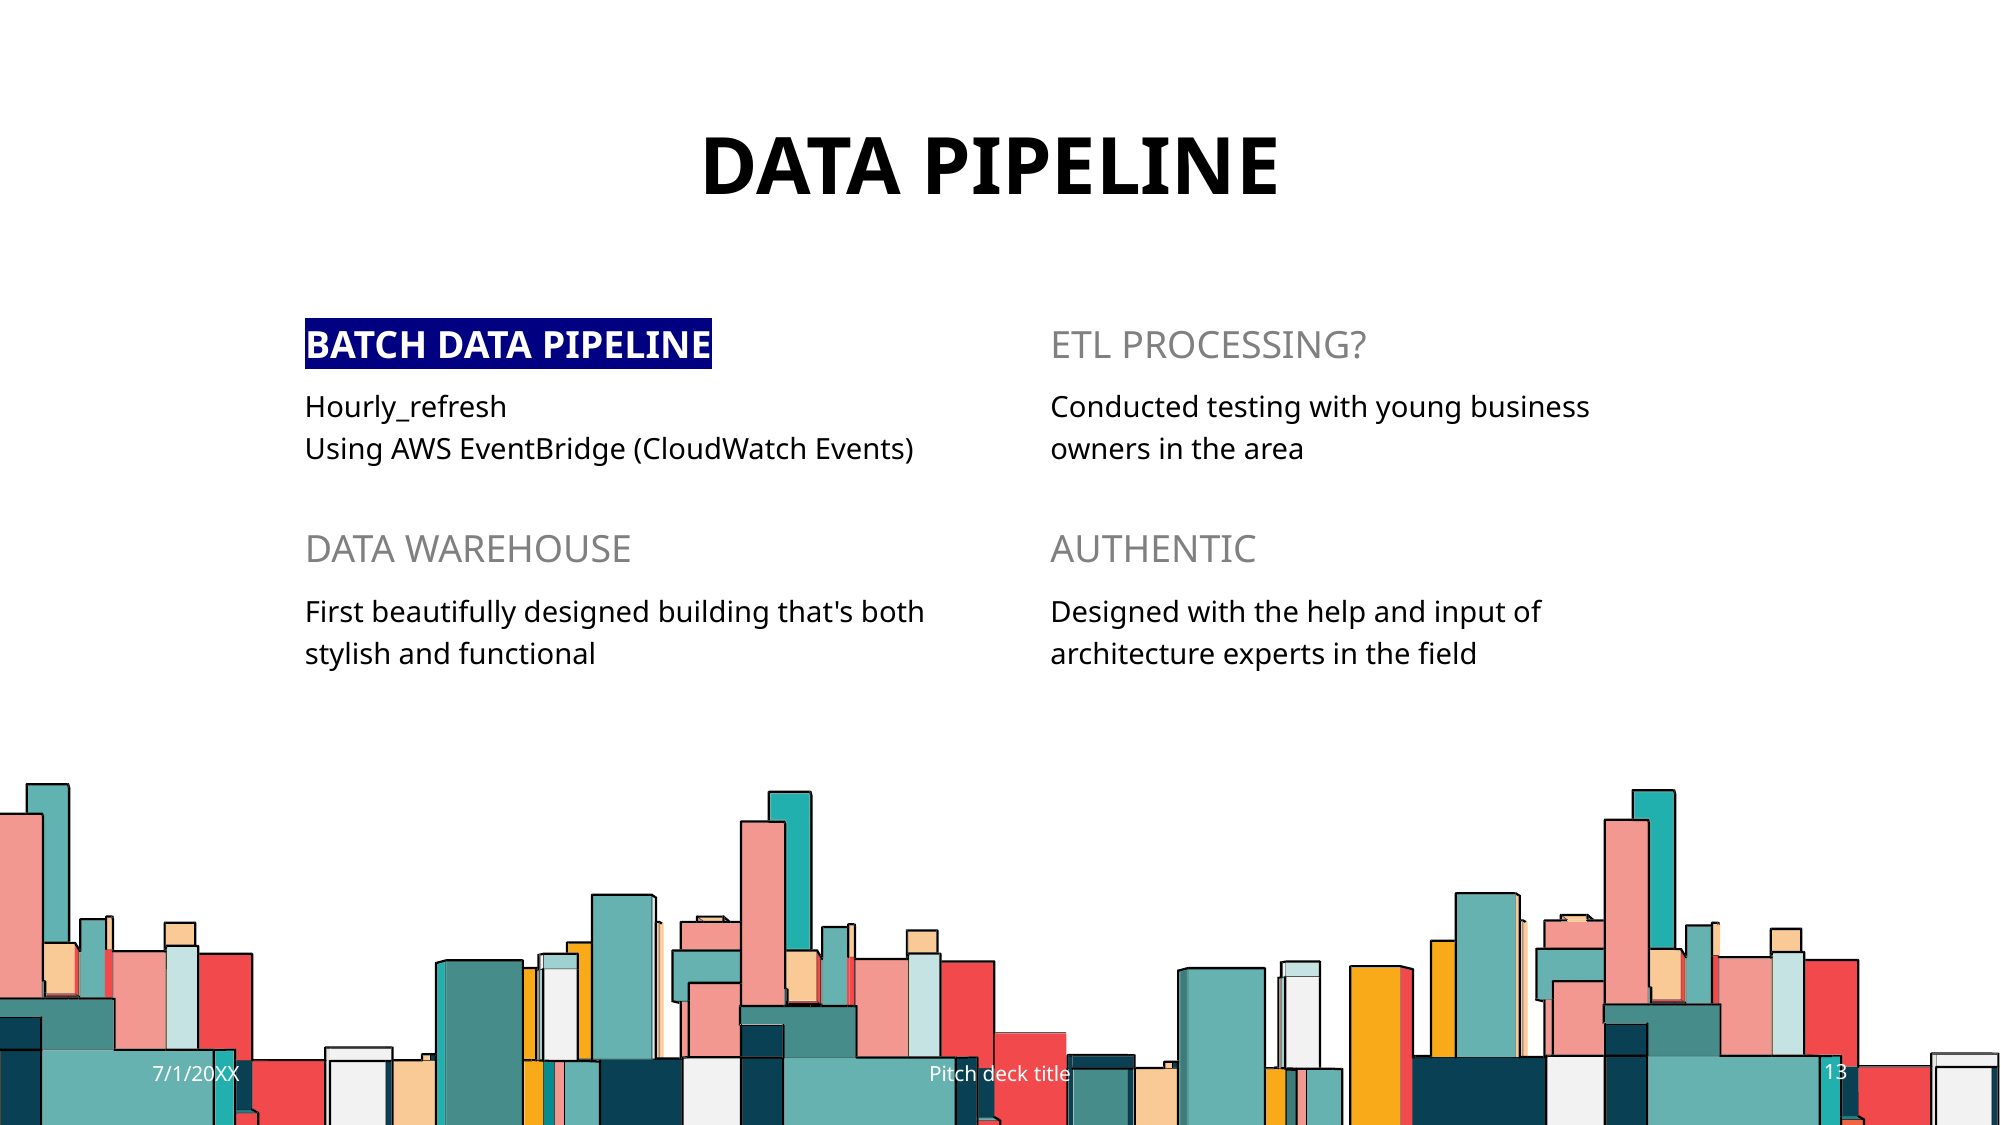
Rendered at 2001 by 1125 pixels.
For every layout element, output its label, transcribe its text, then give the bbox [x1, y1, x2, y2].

list BATCH DATA PIPELINE [290, 304, 965, 374]
list AUTHENTIC [1035, 508, 1711, 578]
list Hourly_refresh Using AWS EventBridge (CloudWatch Events) [289, 374, 965, 508]
slide_number 13 [1412, 1042, 1863, 1103]
list ETL PROCESSING? [1035, 304, 1711, 374]
list DATA WAREHOUSE [289, 508, 965, 578]
list First beautifully designed building that's both stylish and functional [289, 578, 965, 714]
list Designed with the help and input of architecture experts in the field [1035, 578, 1711, 714]
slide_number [137, 1042, 588, 1103]
list Conducted testing with young business owners in the area [1035, 374, 1711, 508]
footer Pitch deck title [662, 1042, 1338, 1103]
title Data PIPELINE [154, 60, 1847, 278]
